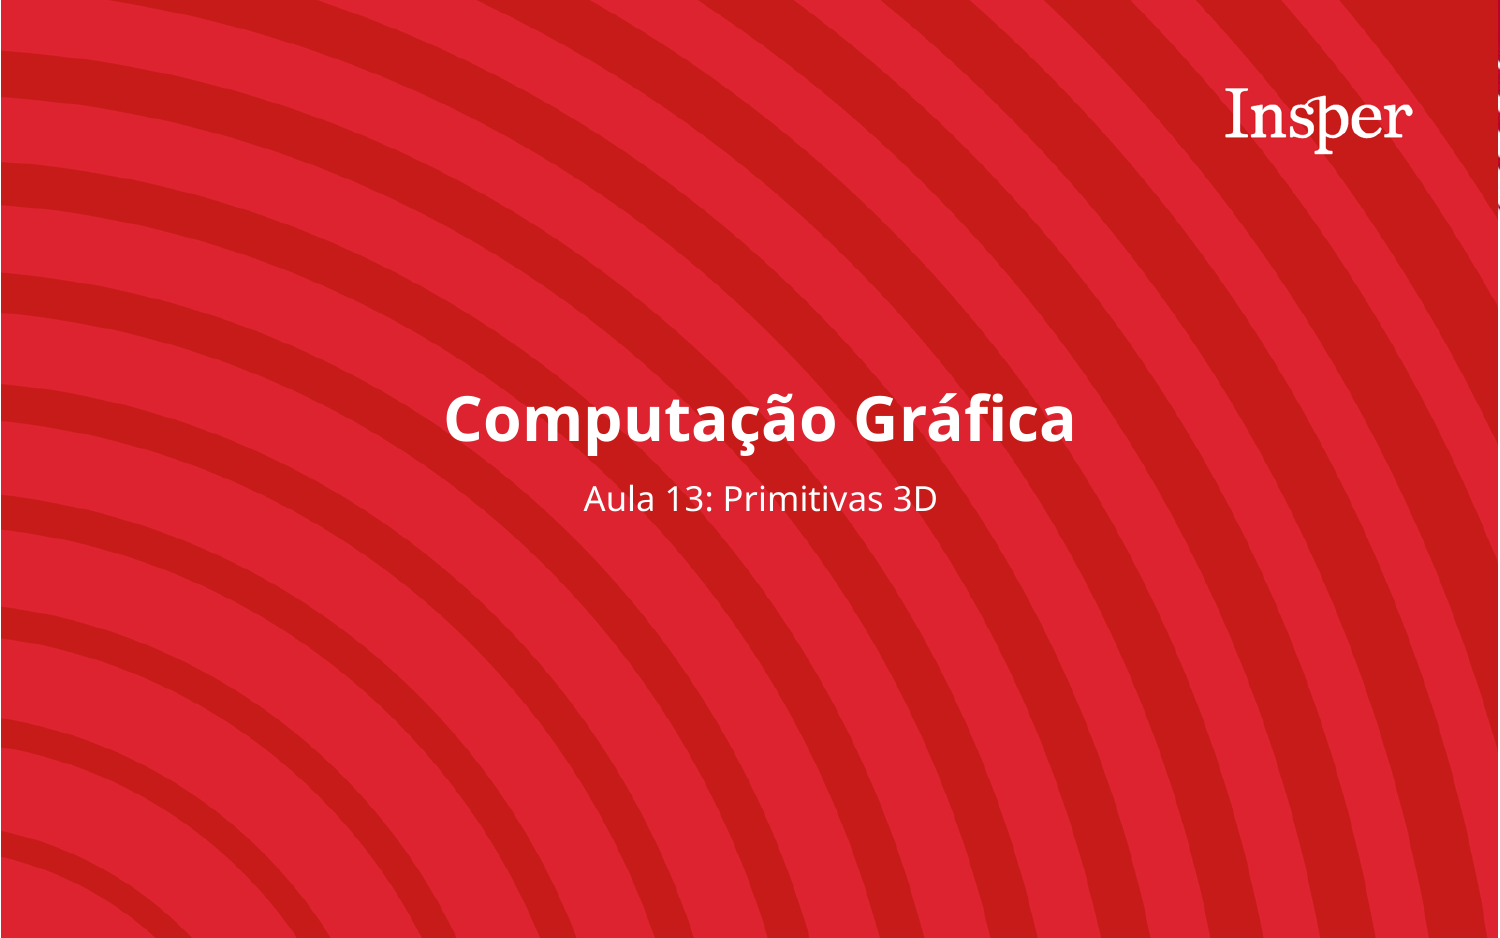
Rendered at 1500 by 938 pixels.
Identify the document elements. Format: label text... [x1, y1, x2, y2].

list Aula 13: Primitivas 3D [158, 468, 1364, 534]
list Computação Gráfica [158, 371, 1364, 468]
picture [1, 0, 1500, 938]
